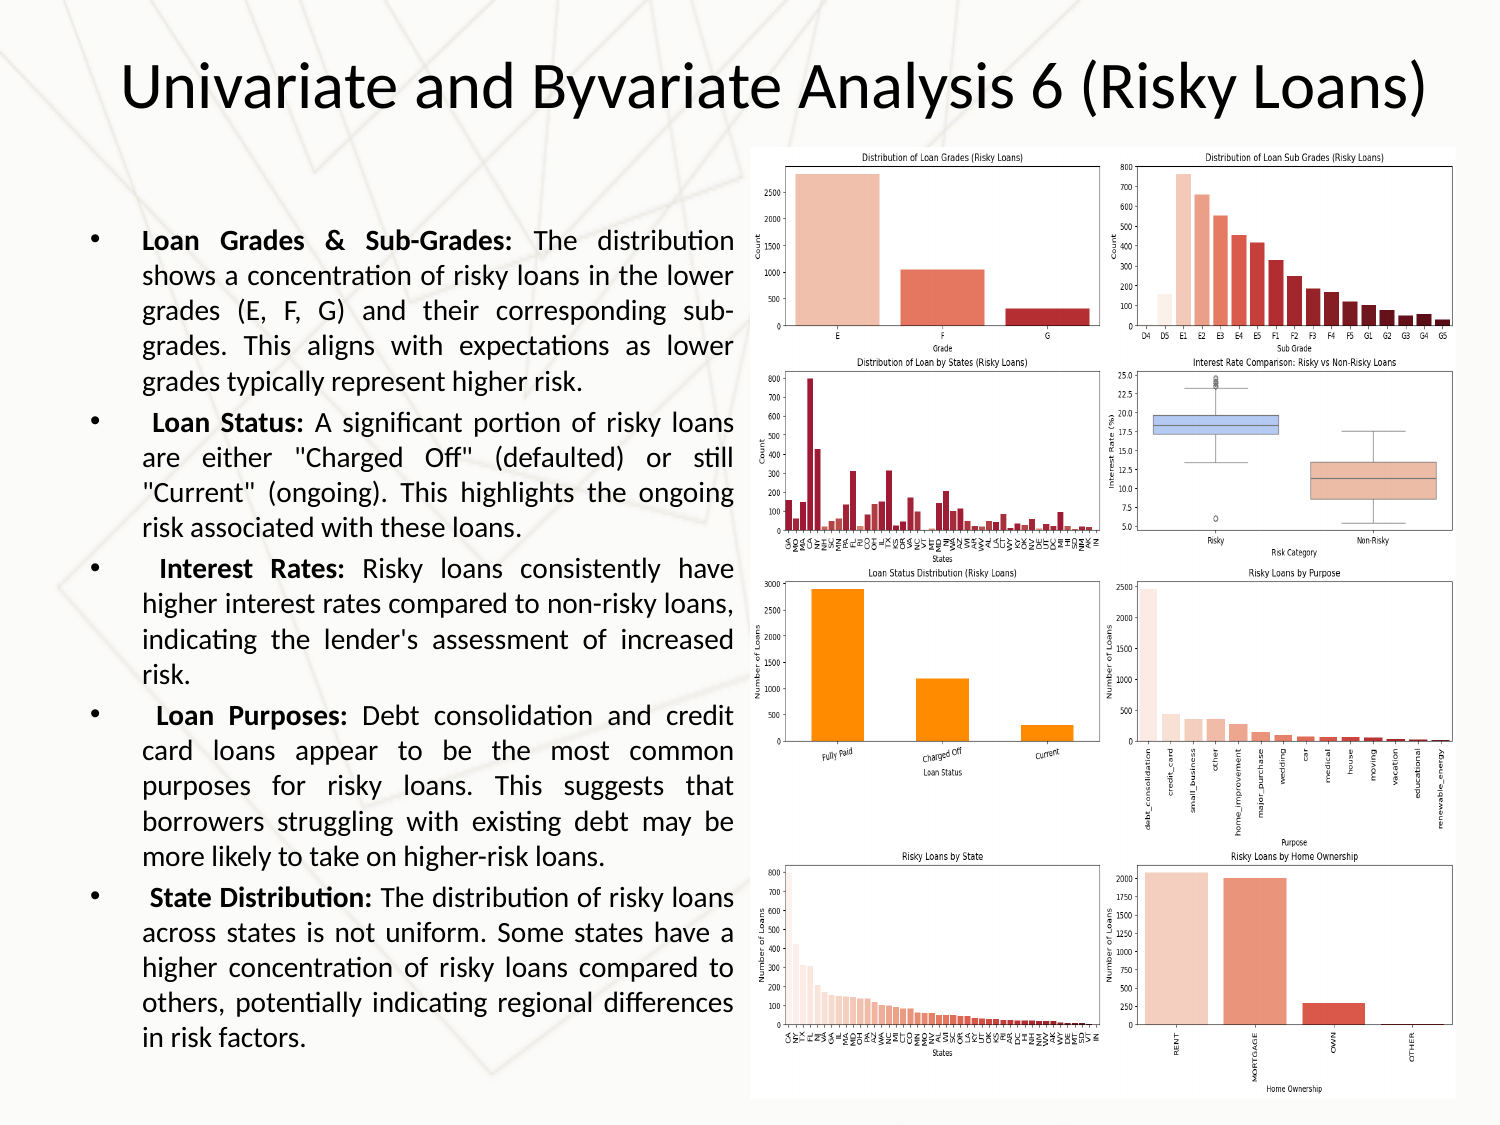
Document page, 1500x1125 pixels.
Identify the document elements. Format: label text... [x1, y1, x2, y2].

list Loan Grades & Sub-Grades: The distribution shows a concentration of risky loans in the lower grades (E, F, G) and their corresponding sub-grades. This aligns with expectations as lower grades typically represent higher risk. Loan Status: A significant portion of risky loans are either "Charged Off" (defaulted) or still "Current" (ongoing). This highlights the ongoing risk associated with these loans. Interest Rates: Risky loans consistently have higher interest rates compared to non-risky loans, indicating the lender's assessment of increased risk. Loan Purposes: Debt consolidation and credit card loans appear to be the most common purposes for risky loans. This suggests that borrowers struggling with existing debt may be more likely to take on higher-risk loans. State Distribution: The distribution of risky loans across states is not uniform. Some states have a higher concentration of risky loans compared to others, potentially indicating regional differences in risk factors. [75, 213, 744, 1099]
title Univariate and Byvariate Analysis 6 (Risky Loans) [105, 16, 1456, 148]
picture [749, 147, 1456, 1099]
